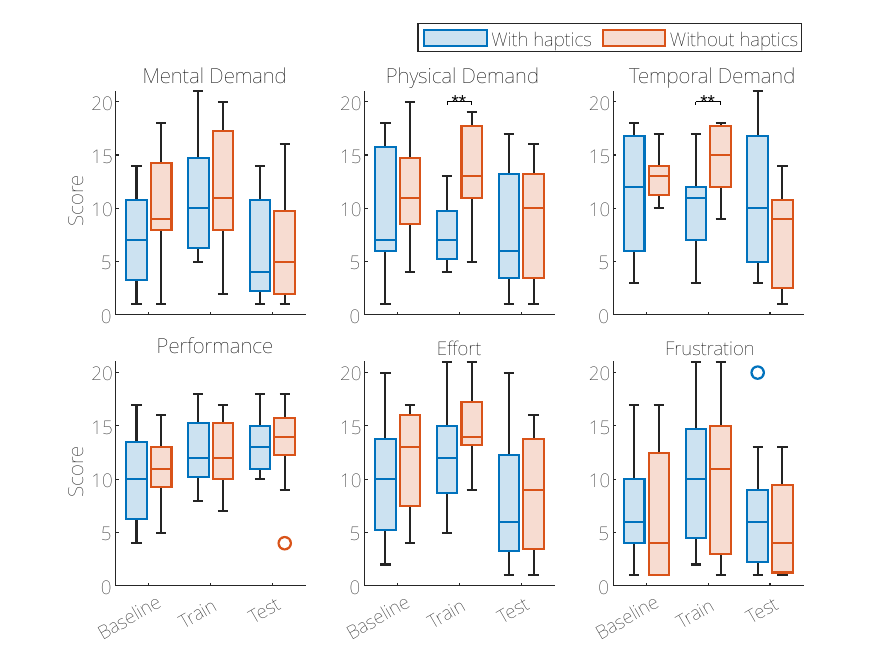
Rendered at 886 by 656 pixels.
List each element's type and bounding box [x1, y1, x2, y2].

picture [58, 0, 822, 656]
